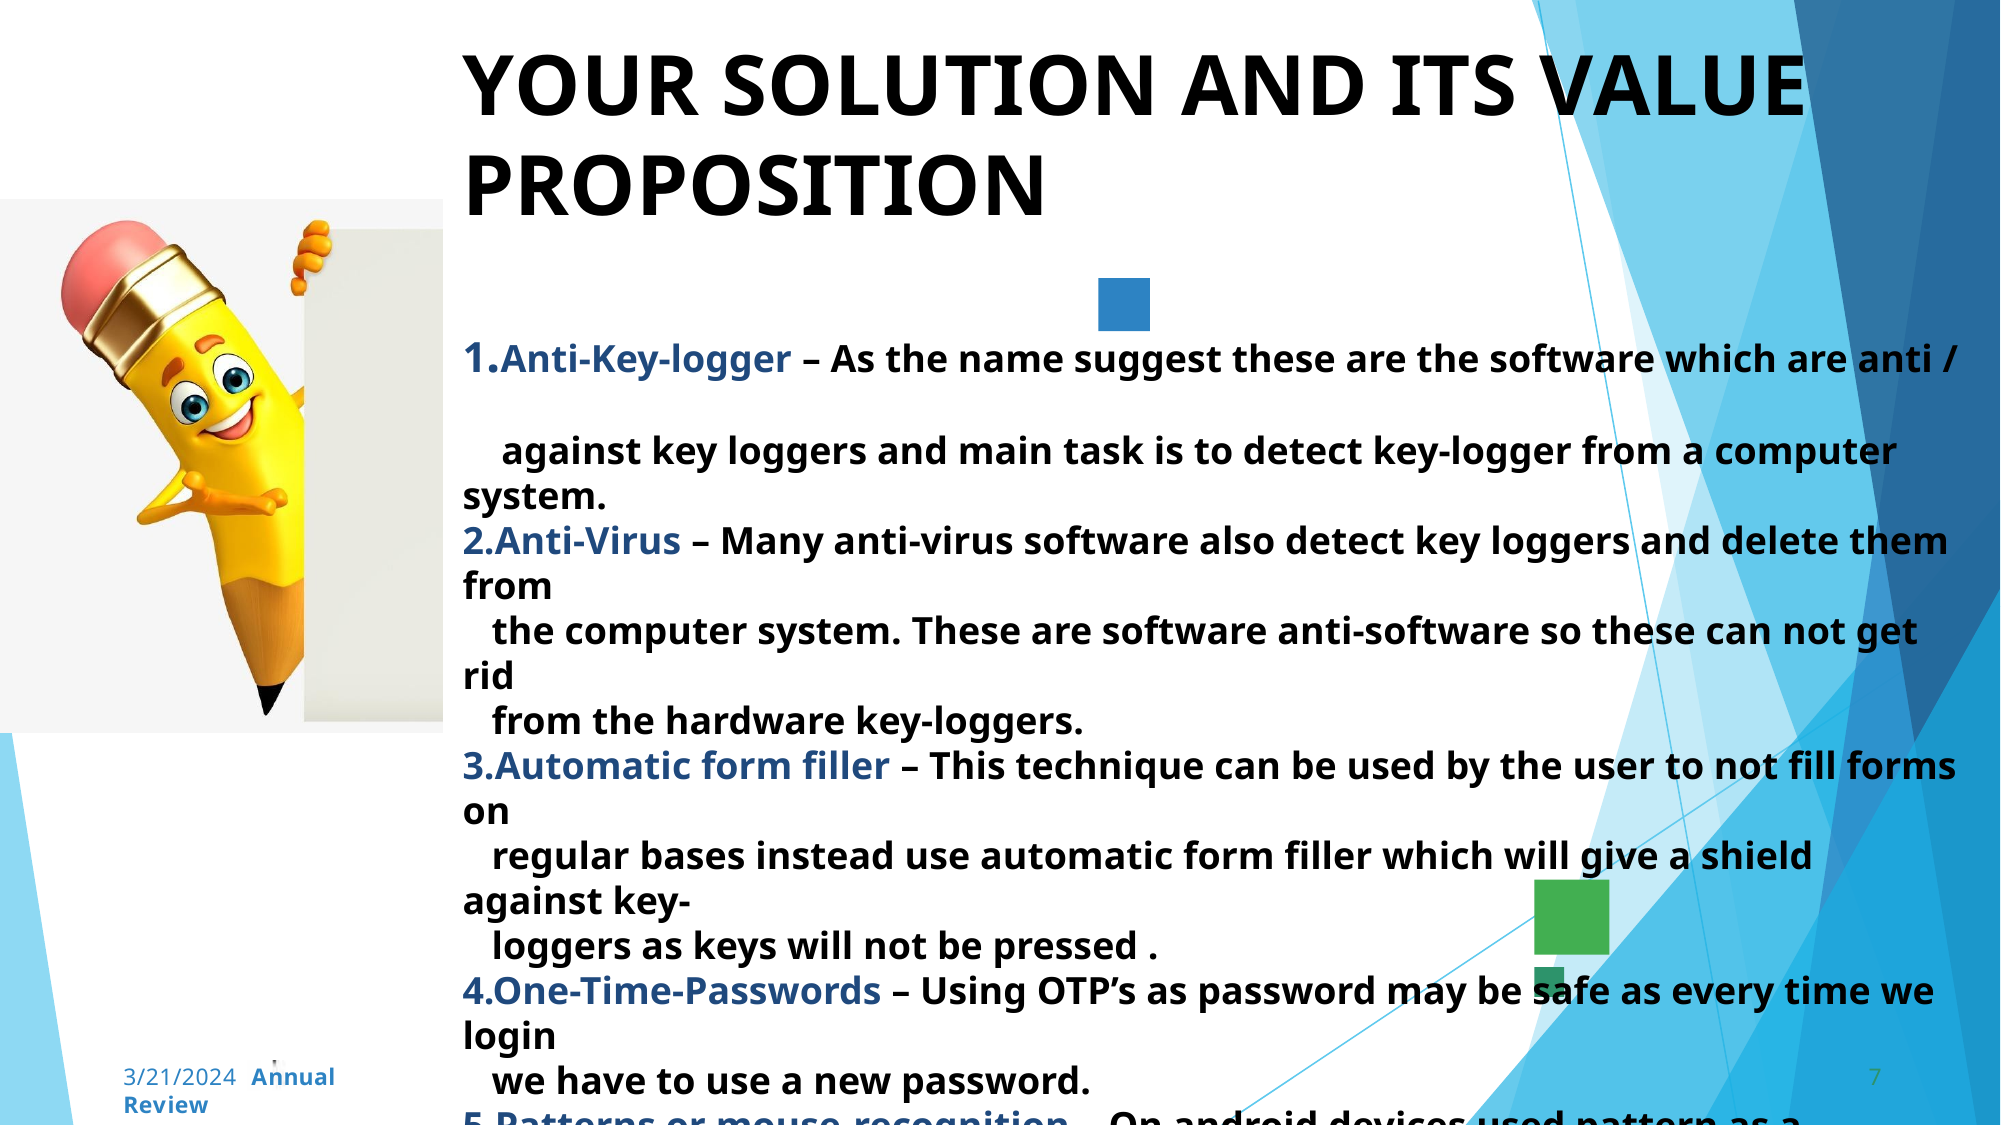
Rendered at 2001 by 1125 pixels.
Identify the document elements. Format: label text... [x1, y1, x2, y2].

picture [110, 1060, 463, 1094]
text_box 3/21/2024 Annual Review [121, 1103, 417, 1118]
title YOUR SOLUTION AND ITS VALUE PROPOSITION 1.Anti-Key-logger – As the name suggest these are the software which are anti / against key loggers and main task is to detect key-logger from a computer system. 2.Anti-Virus – Many anti-virus software also detect key loggers and delete them from the computer system. These are software anti-software so these can not get rid from the hardware key-loggers. 3.Automatic form filler – This technique can be used by the user to not fill forms on regular bases instead use automatic form filler which will give a shield against key- loggers as keys will not be pressed . 4.One-Time-Passwords – Using OTP’s as password may be safe as every time we login we have to use a new password. 5.Patterns or mouse-recognition – On android devices used pattern as a password of applications and on PC use mouse recognition, mouse program uses mouse gestures instead of stylus. 6.Voice to Text Converter – This software helps to prevent Keylogging which targets a specific part of our keyboard. [462, 30, 1964, 1125]
slide_number 7 [1862, 1061, 1888, 1125]
picture [0, 199, 443, 733]
